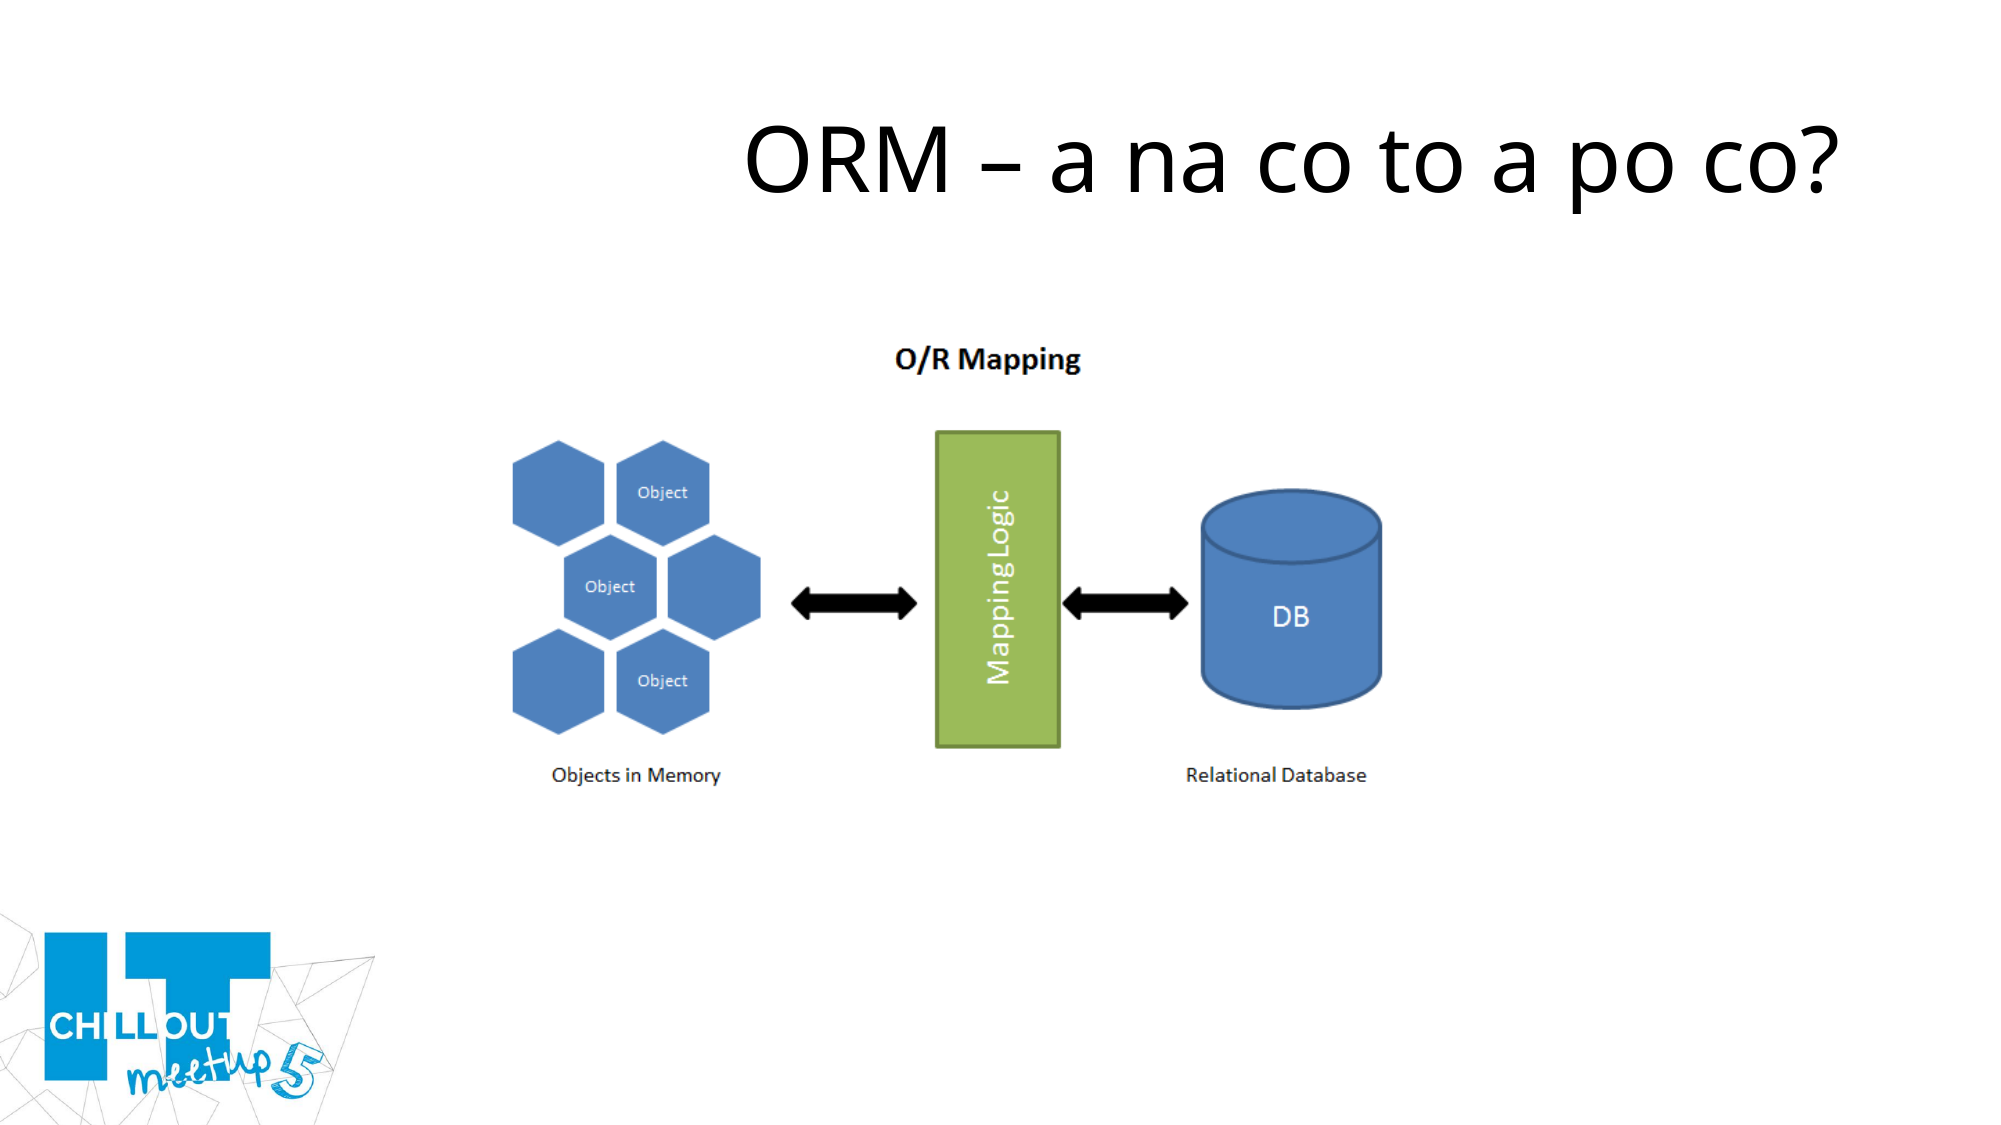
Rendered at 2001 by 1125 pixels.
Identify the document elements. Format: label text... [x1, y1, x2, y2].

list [459, 321, 1428, 818]
title ORM – a na co to a po co? [131, 53, 1857, 272]
picture [0, 904, 375, 1125]
